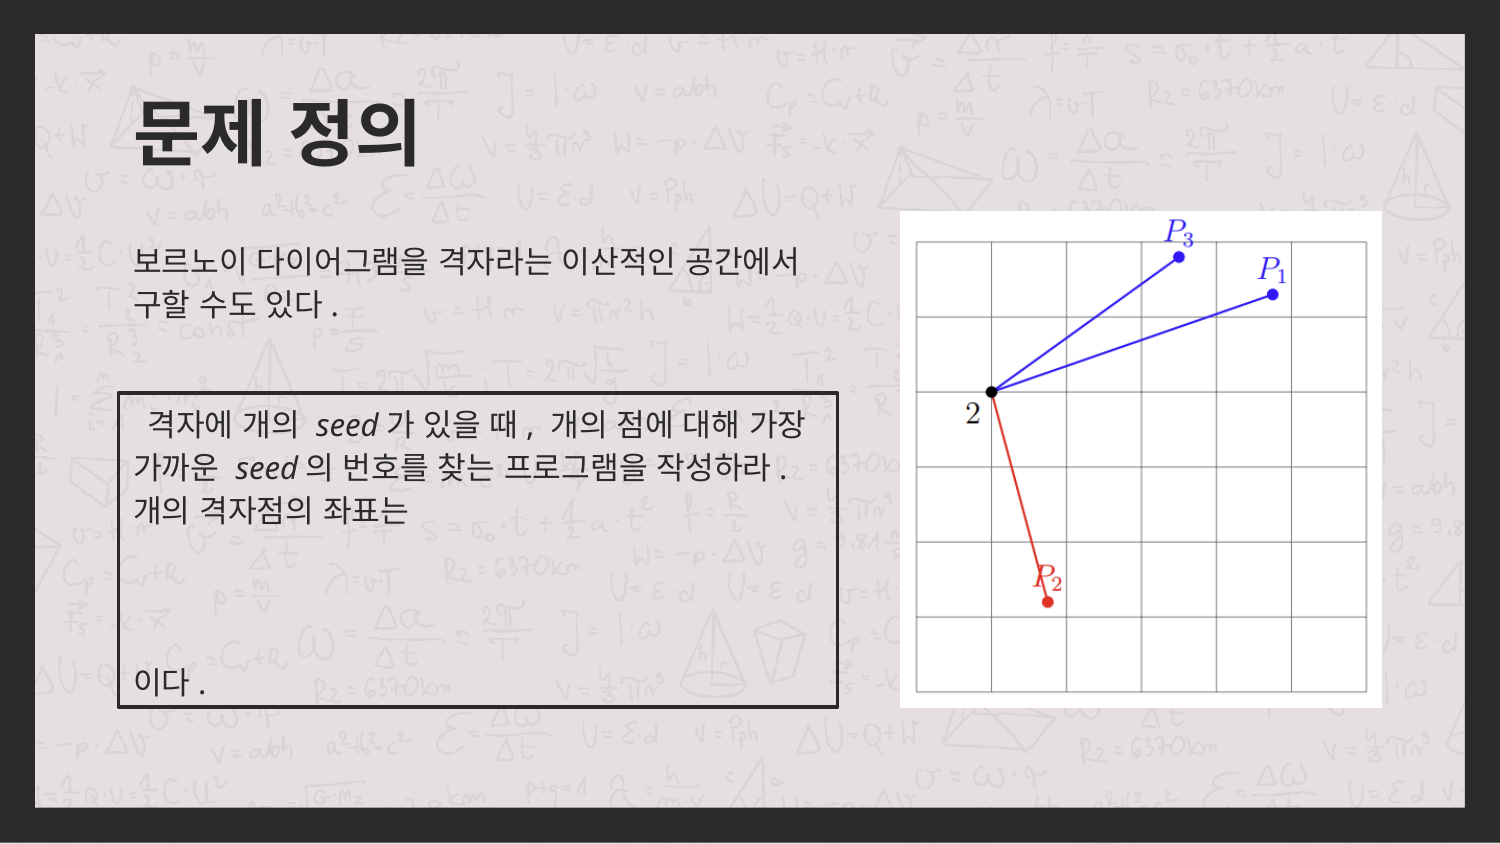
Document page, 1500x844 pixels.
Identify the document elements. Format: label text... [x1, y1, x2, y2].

subtitle 보르노이 다이어그램을 격자라는 이산적인 공간에서 구할 수도 있다. [118, 211, 838, 349]
picture [900, 211, 1383, 708]
title 문제 정의 [118, 72, 1383, 167]
